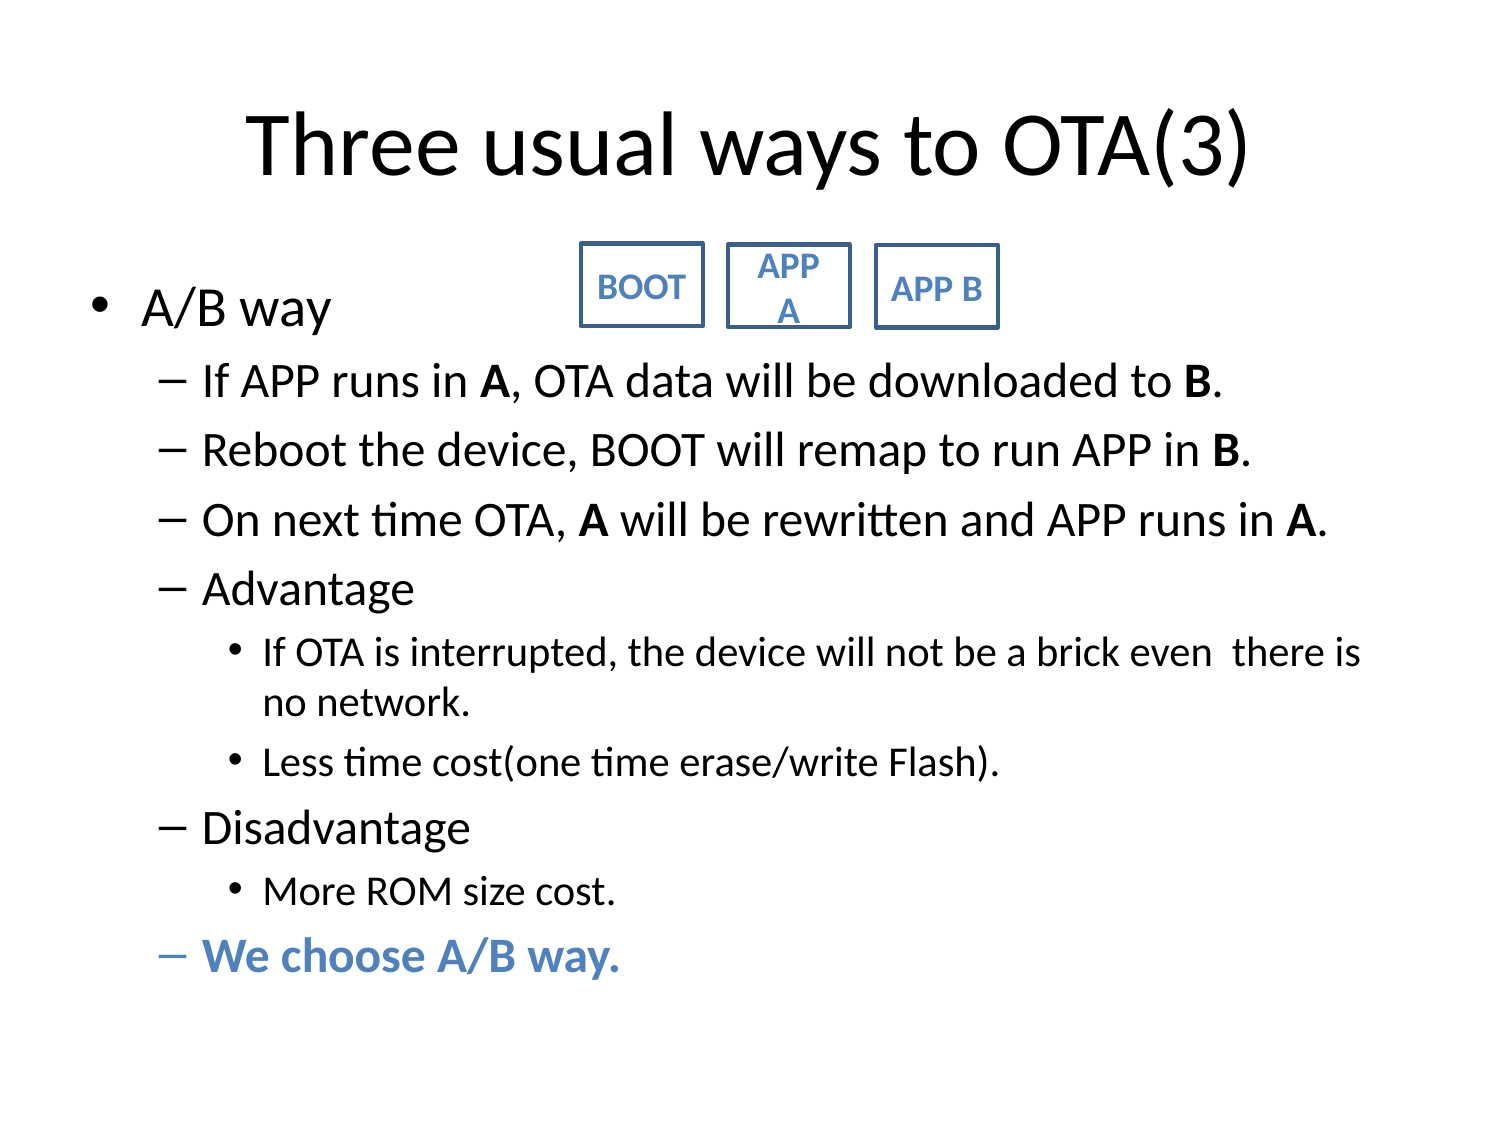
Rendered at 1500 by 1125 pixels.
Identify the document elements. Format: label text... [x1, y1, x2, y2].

title Three usual ways to OTA(3) [75, 45, 1425, 233]
text_box BOOT [579, 241, 705, 328]
text_box APP B [874, 243, 1000, 330]
text_box APP A [726, 242, 852, 329]
list A/B way If APP runs in A, OTA data will be downloaded to B. Reboot the device, BOOT will remap to run APP in B. On next time OTA, A will be rewritten and APP runs in A. Advantage If OTA is interrupted, the device will not be a brick even there is no network. Less time cost(one time erase/write Flash). Disadvantage More ROM size cost. We choose A/B way. [75, 262, 1425, 1005]
